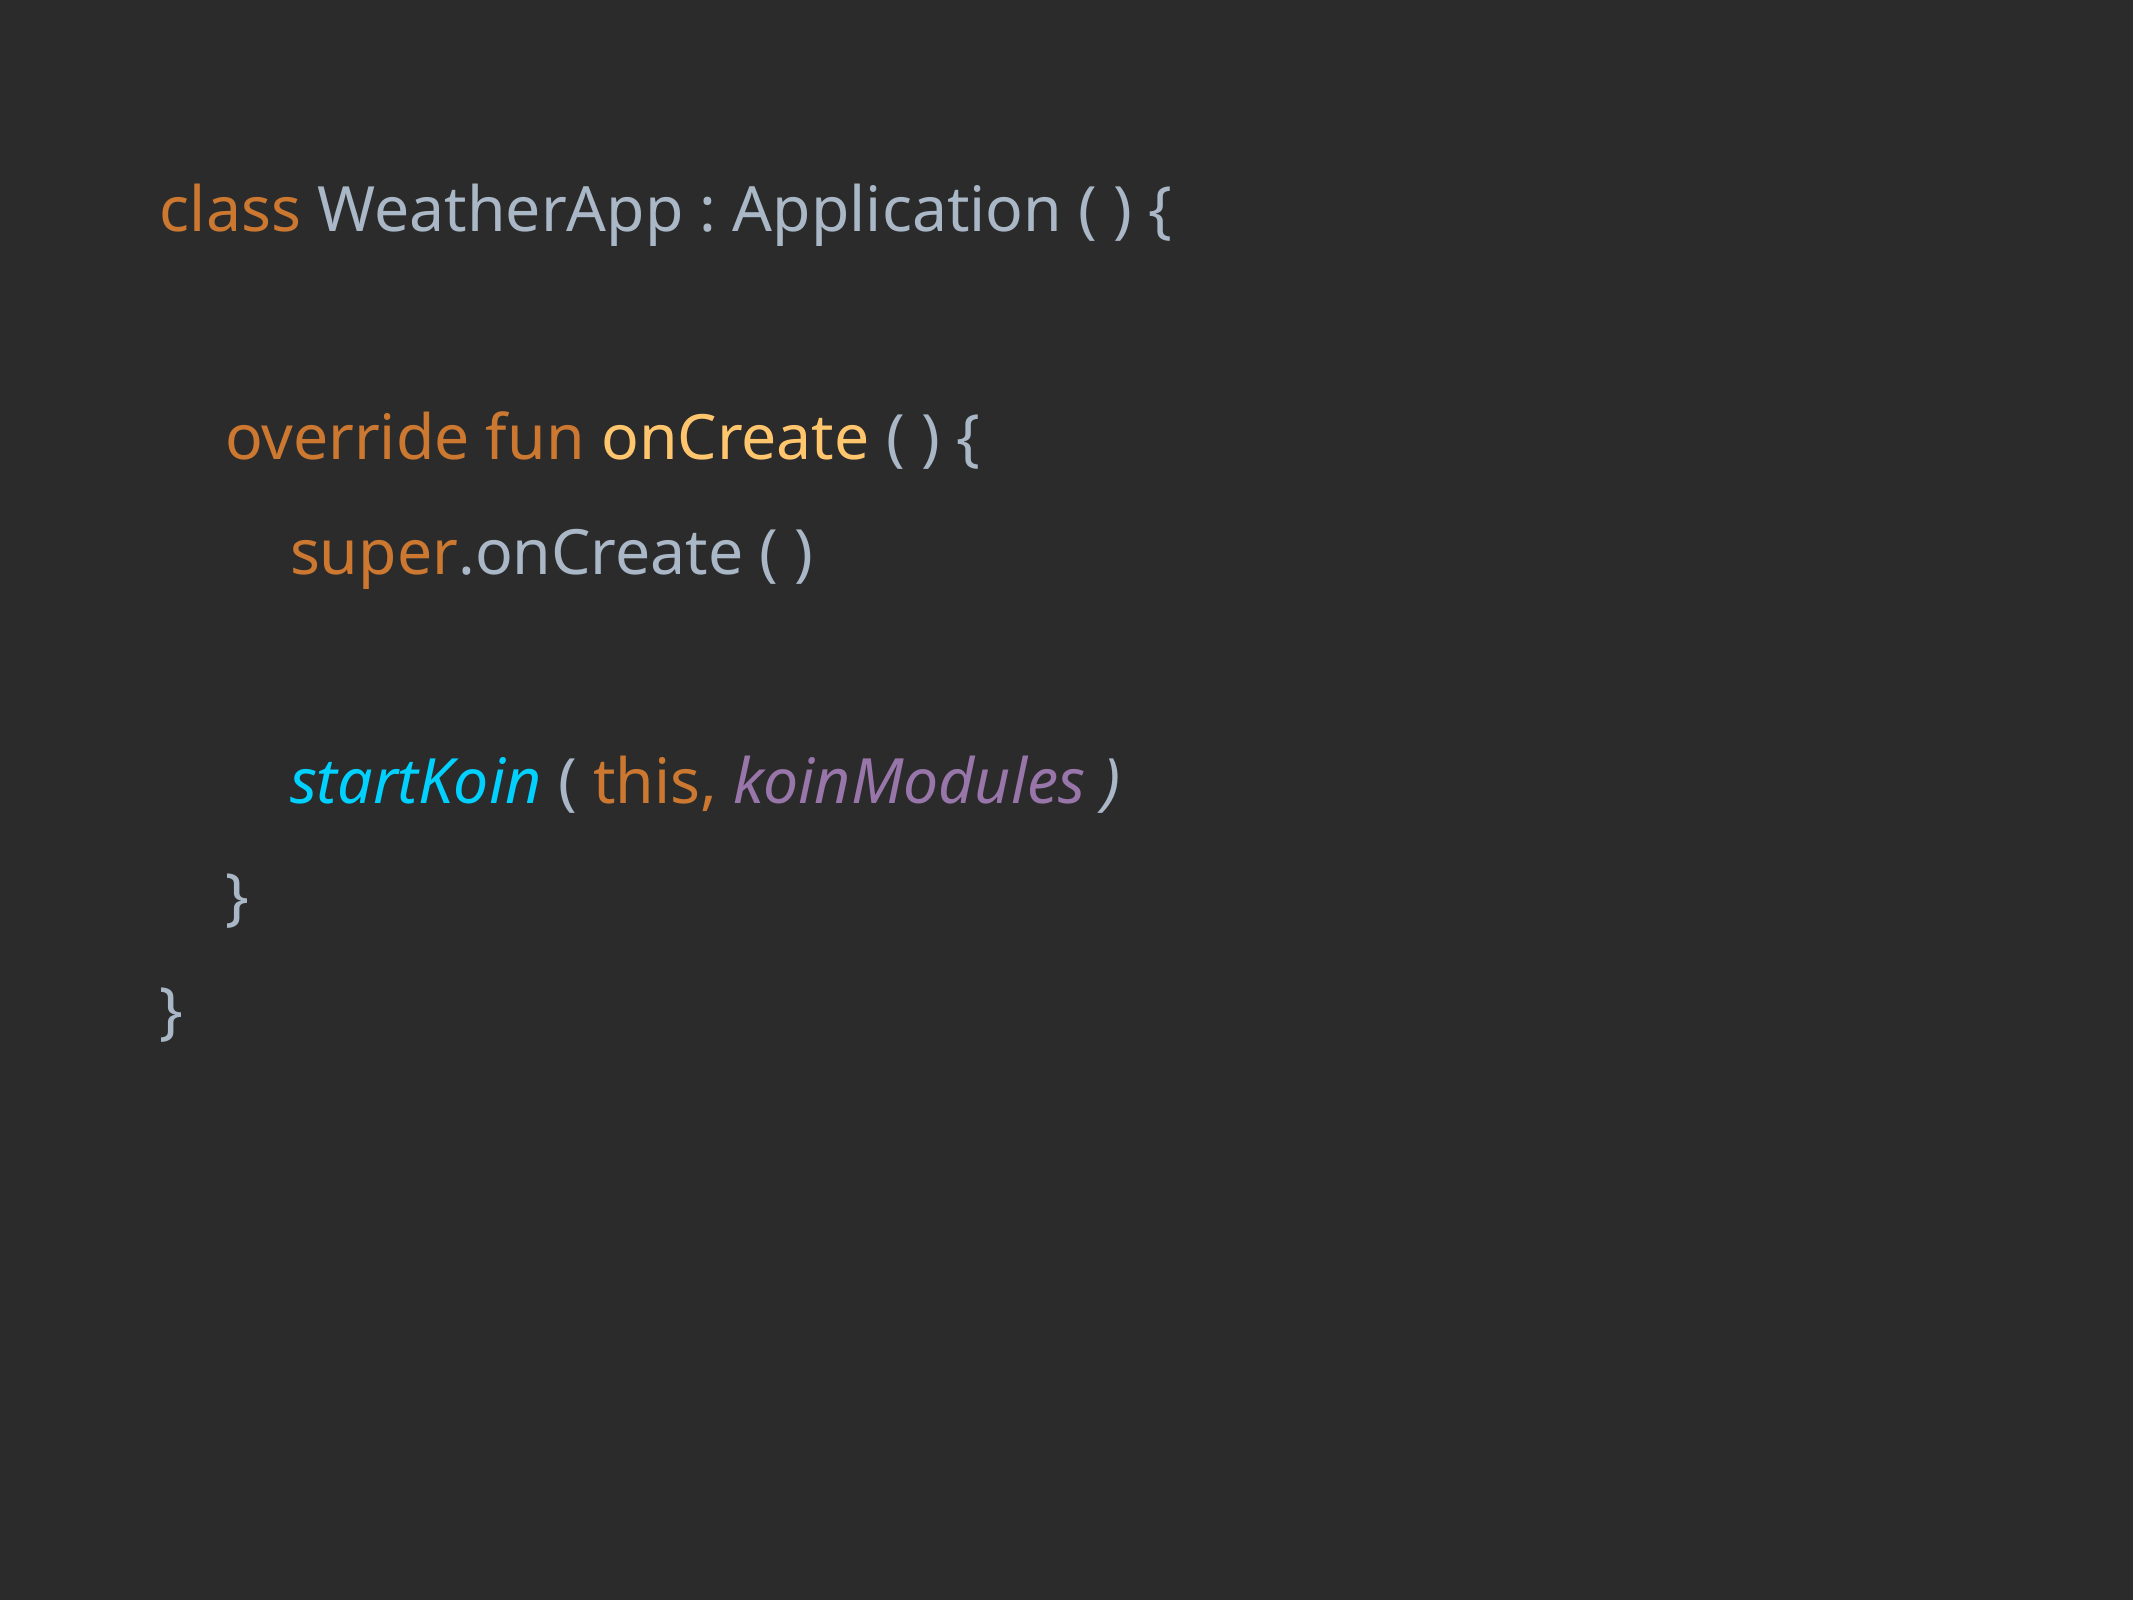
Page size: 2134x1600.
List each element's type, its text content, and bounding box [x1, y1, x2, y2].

text_box class WeatherApp : Application ( ) { override fun onCreate ( ) { super.onCreate ( ) startKoin ( this, koinModules ) } } [151, 120, 1182, 1054]
